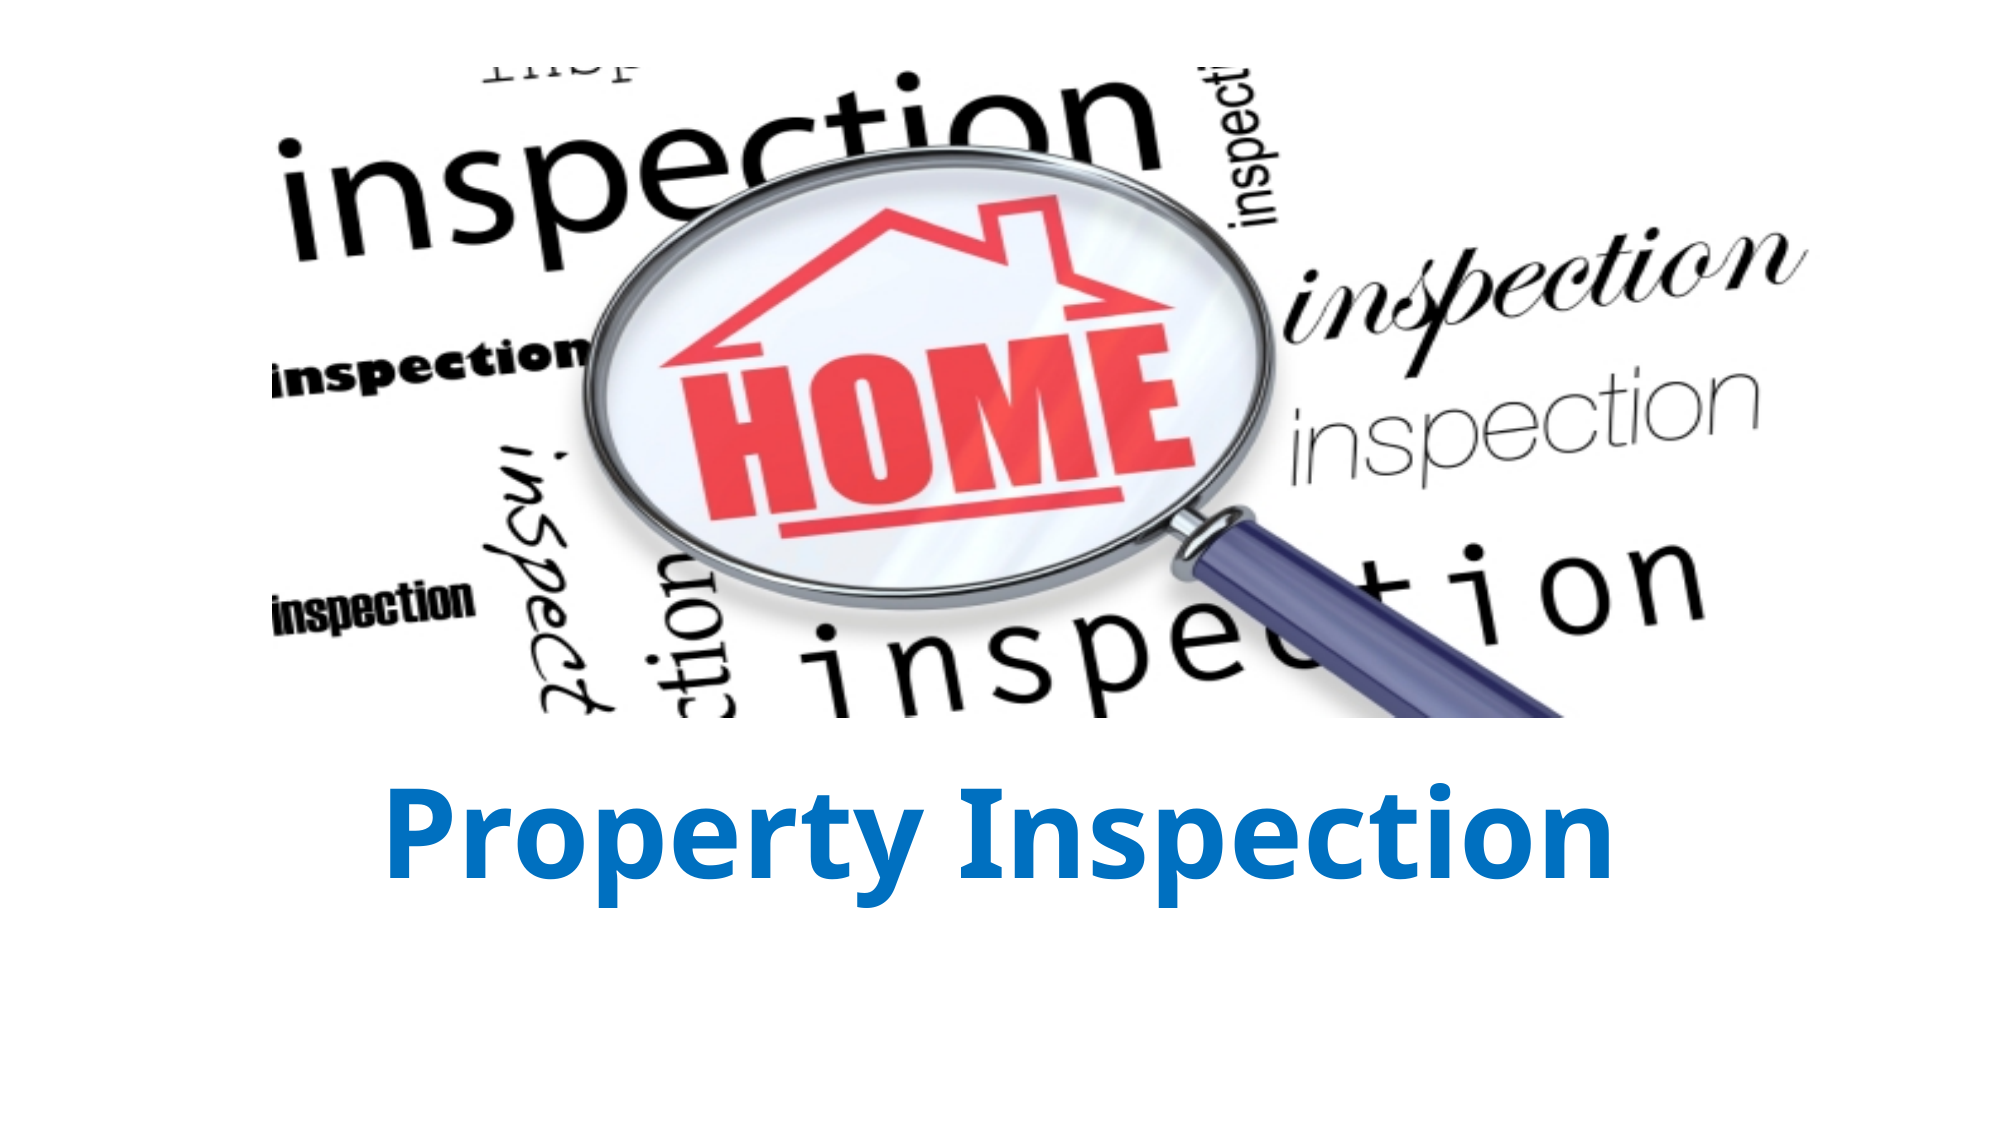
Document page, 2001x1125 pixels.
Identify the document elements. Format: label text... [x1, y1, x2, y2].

title Property Inspection [249, 717, 1750, 914]
picture [272, 67, 1837, 718]
